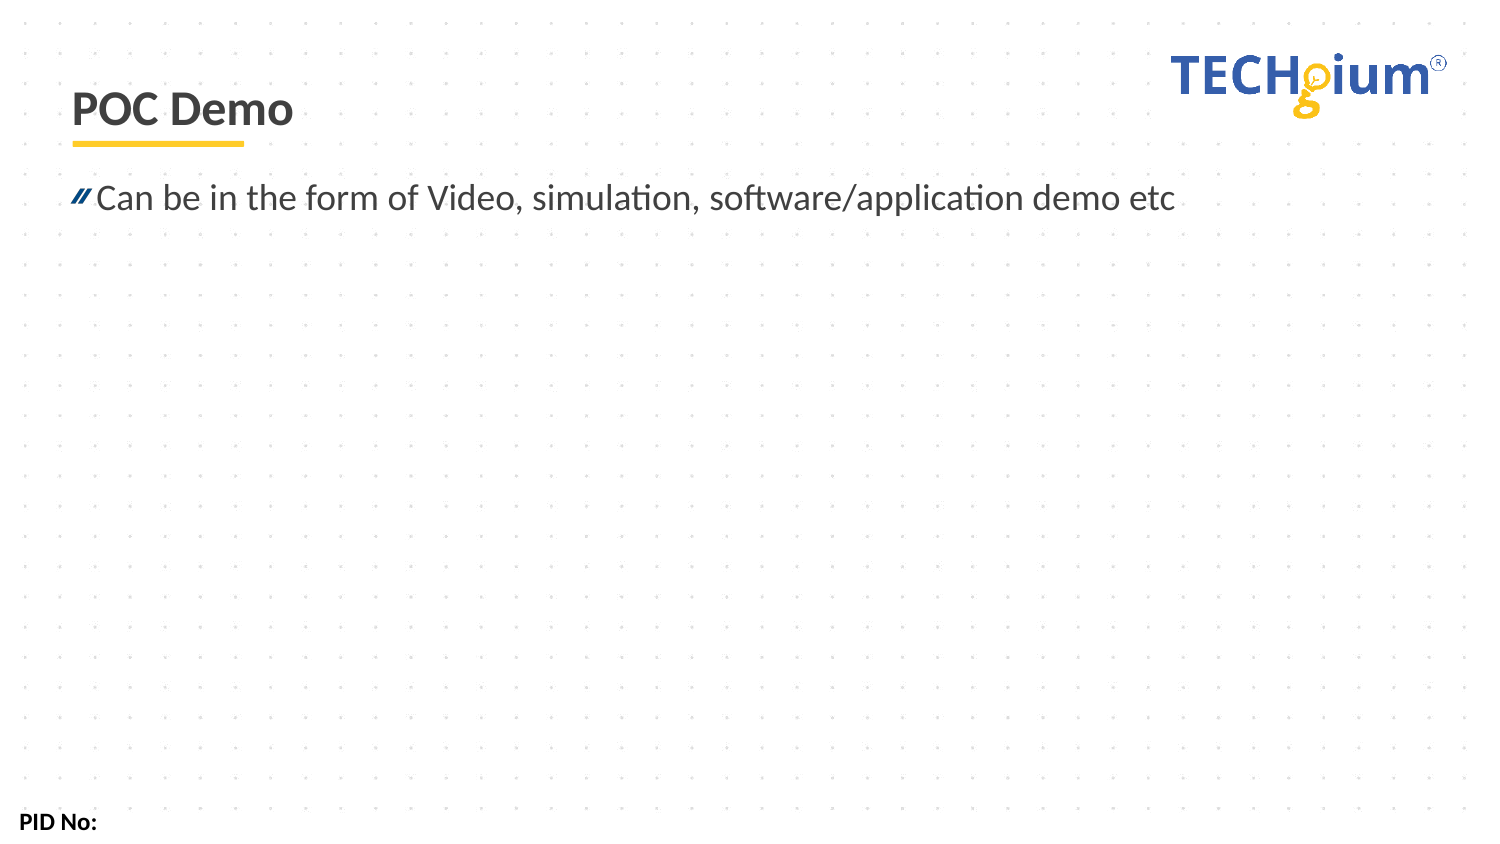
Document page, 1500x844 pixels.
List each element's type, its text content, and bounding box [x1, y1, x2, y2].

list Can be in the form of Video, simulation, software/application demo etc [57, 172, 1458, 797]
title POC Demo [57, 0, 1458, 145]
picture [7, 6, 1493, 838]
